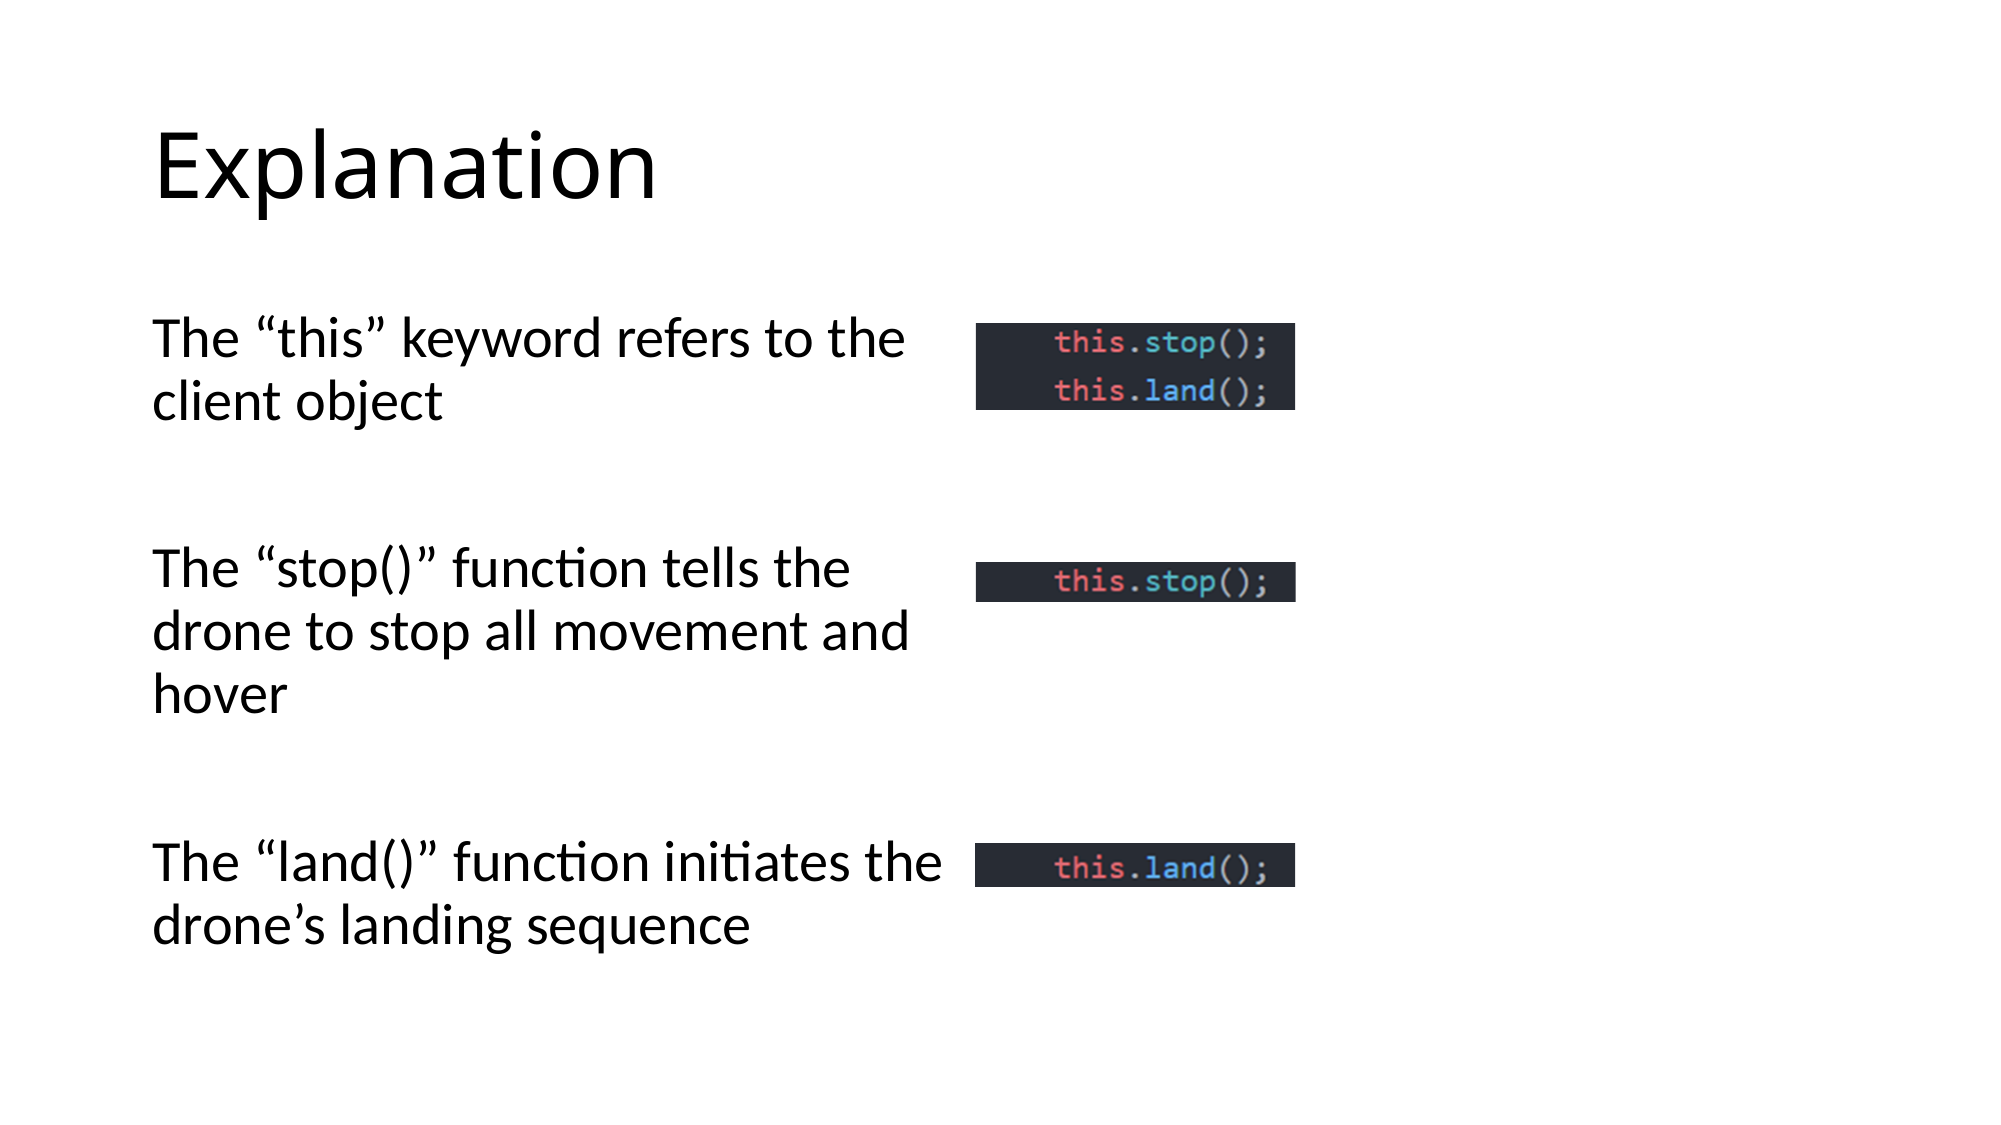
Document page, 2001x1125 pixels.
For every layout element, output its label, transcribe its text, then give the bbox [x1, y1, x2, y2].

picture [975, 323, 1296, 410]
picture [975, 562, 1296, 602]
title Explanation [137, 59, 1863, 278]
list The “this” keyword refers to the client object The “stop()” function tells the drone to stop all movement and hover The “land()” function initiates the drone’s landing sequence [137, 299, 983, 1014]
picture [975, 843, 1296, 887]
